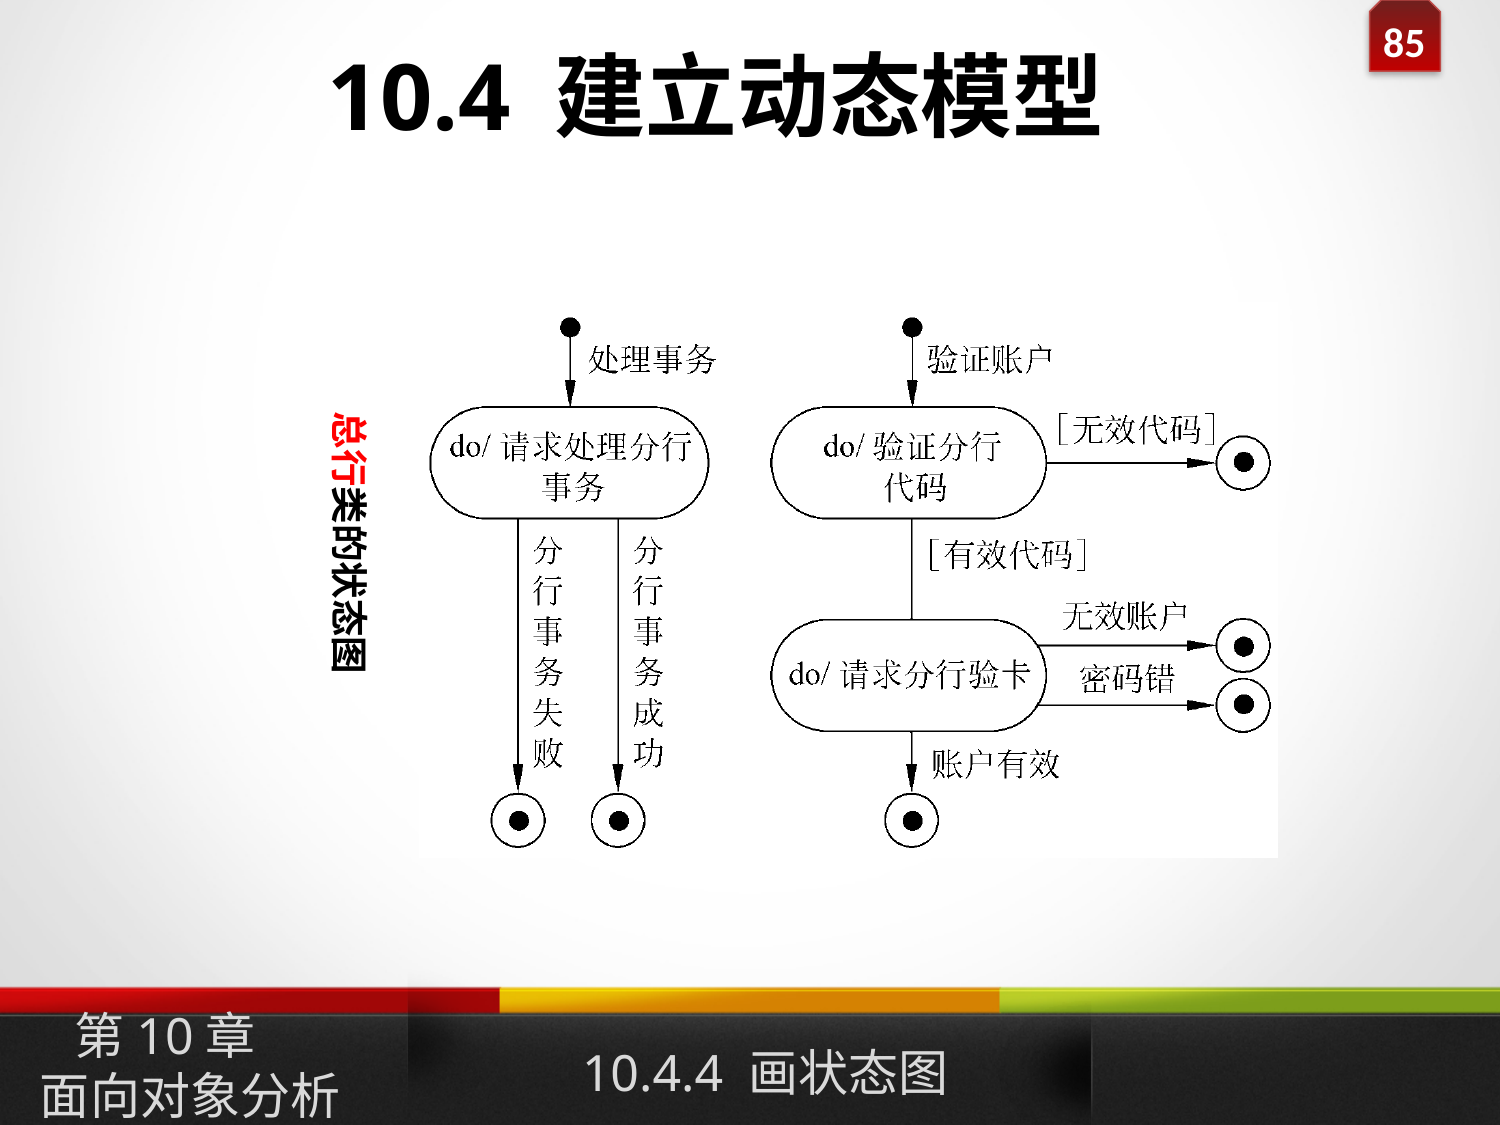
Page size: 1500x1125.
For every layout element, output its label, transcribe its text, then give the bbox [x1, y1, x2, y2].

text_box 10.4 建立动态模型 [41, 0, 1392, 188]
text_box 10.4.4 画状态图 [458, 1032, 1073, 1111]
picture [0, 0, 1500, 1125]
text_box 总行类的状态图 [304, 246, 380, 708]
